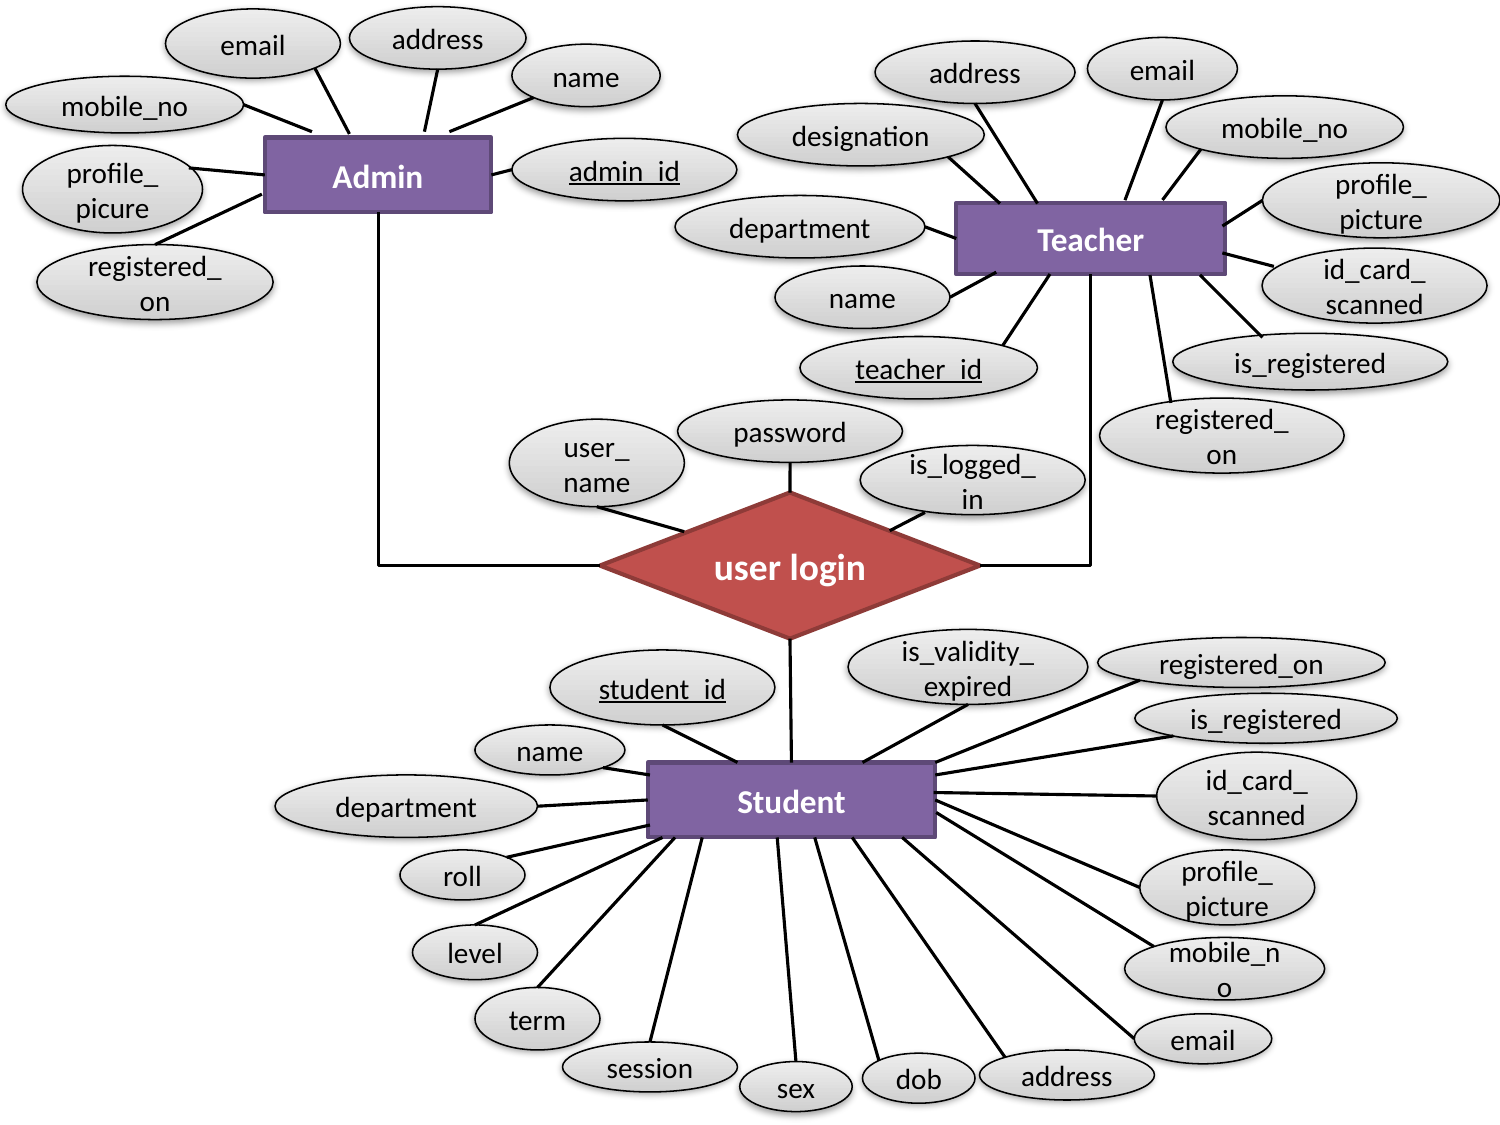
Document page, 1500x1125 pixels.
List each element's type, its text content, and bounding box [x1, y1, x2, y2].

text_box is_logged_ in [859, 482, 1085, 516]
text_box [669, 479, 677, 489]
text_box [889, 512, 926, 531]
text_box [674, 37, 1500, 474]
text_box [5, 6, 738, 320]
text_box user login [598, 490, 982, 627]
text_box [312, 277, 666, 501]
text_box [889, 364, 1182, 476]
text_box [596, 506, 685, 532]
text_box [274, 629, 1398, 1112]
